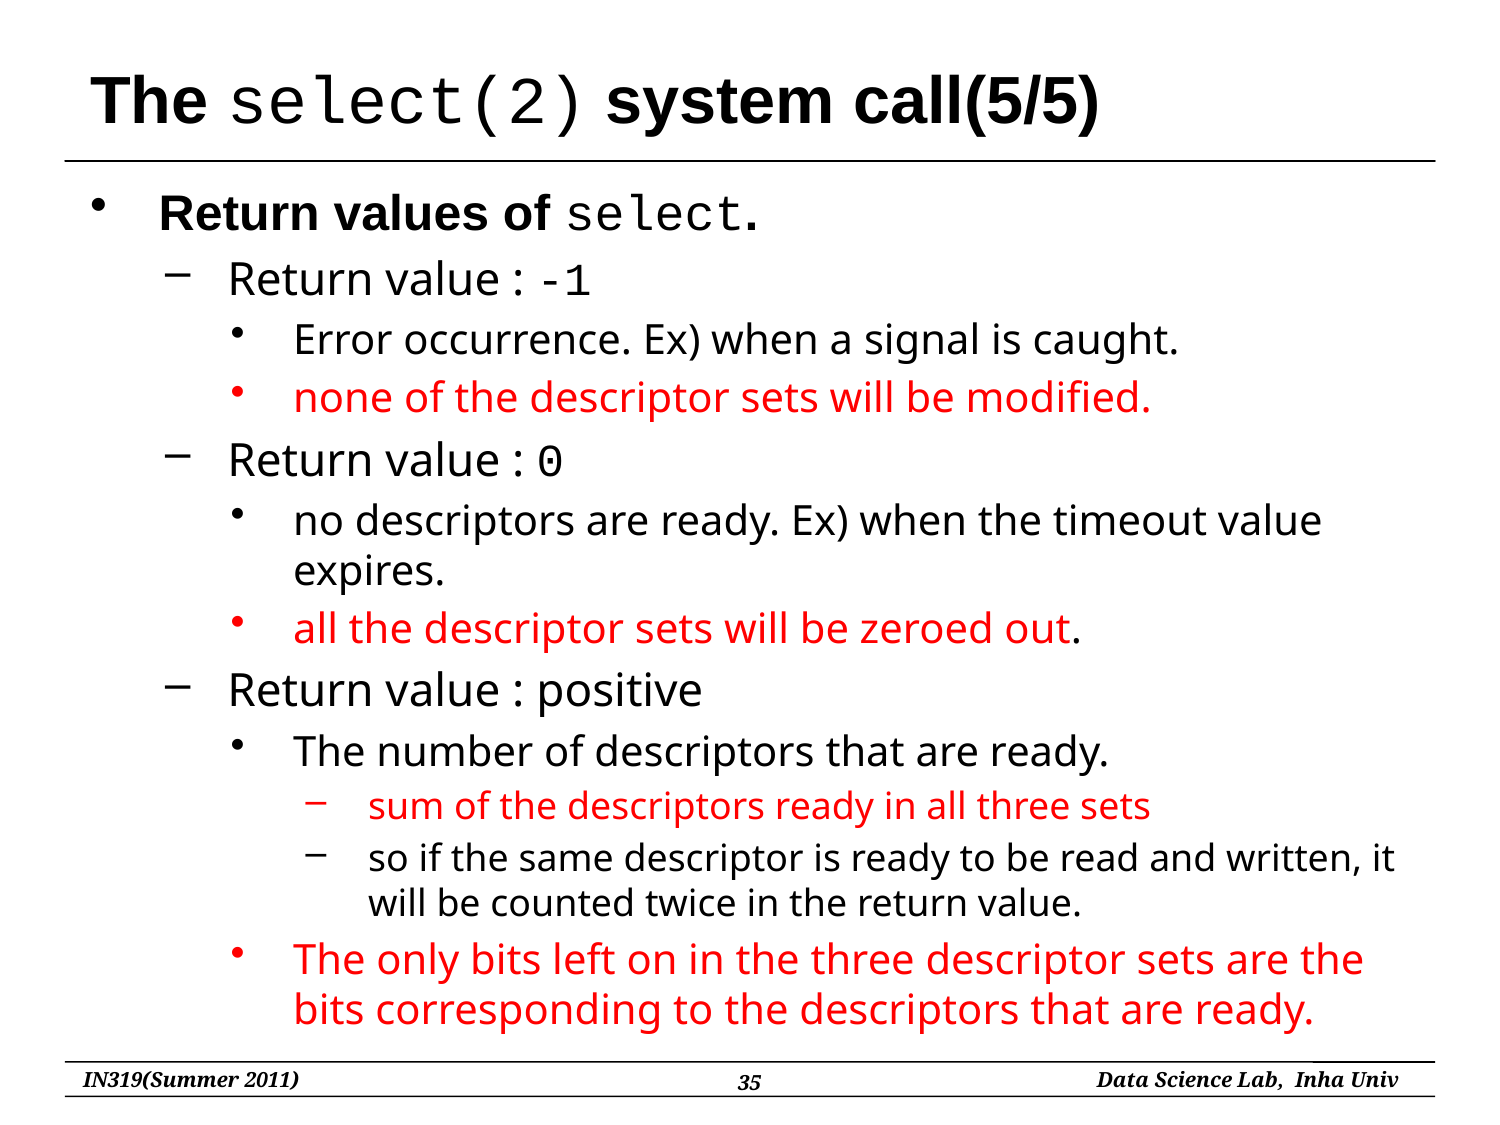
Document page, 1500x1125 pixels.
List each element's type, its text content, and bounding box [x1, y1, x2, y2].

title The select(2) system call(5/5) [74, 44, 1426, 150]
slide_number 35 [574, 1061, 925, 1109]
list Return values of select. Return value : -1 Error occurrence. Ex) when a signal is caught. none of the descriptor sets will be modified. Return value : 0 no descriptors are ready. Ex) when the timeout value expires. all the descriptor sets will be zeroed out. Return value : positive The number of descriptors that are ready. sum of the descriptors ready in all three sets so if the same descriptor is ready to be read and written, it will be counted twice in the return value. The only bits left on in the three descriptor sets are the bits corresponding to the descriptors that are ready. [74, 172, 1442, 1006]
